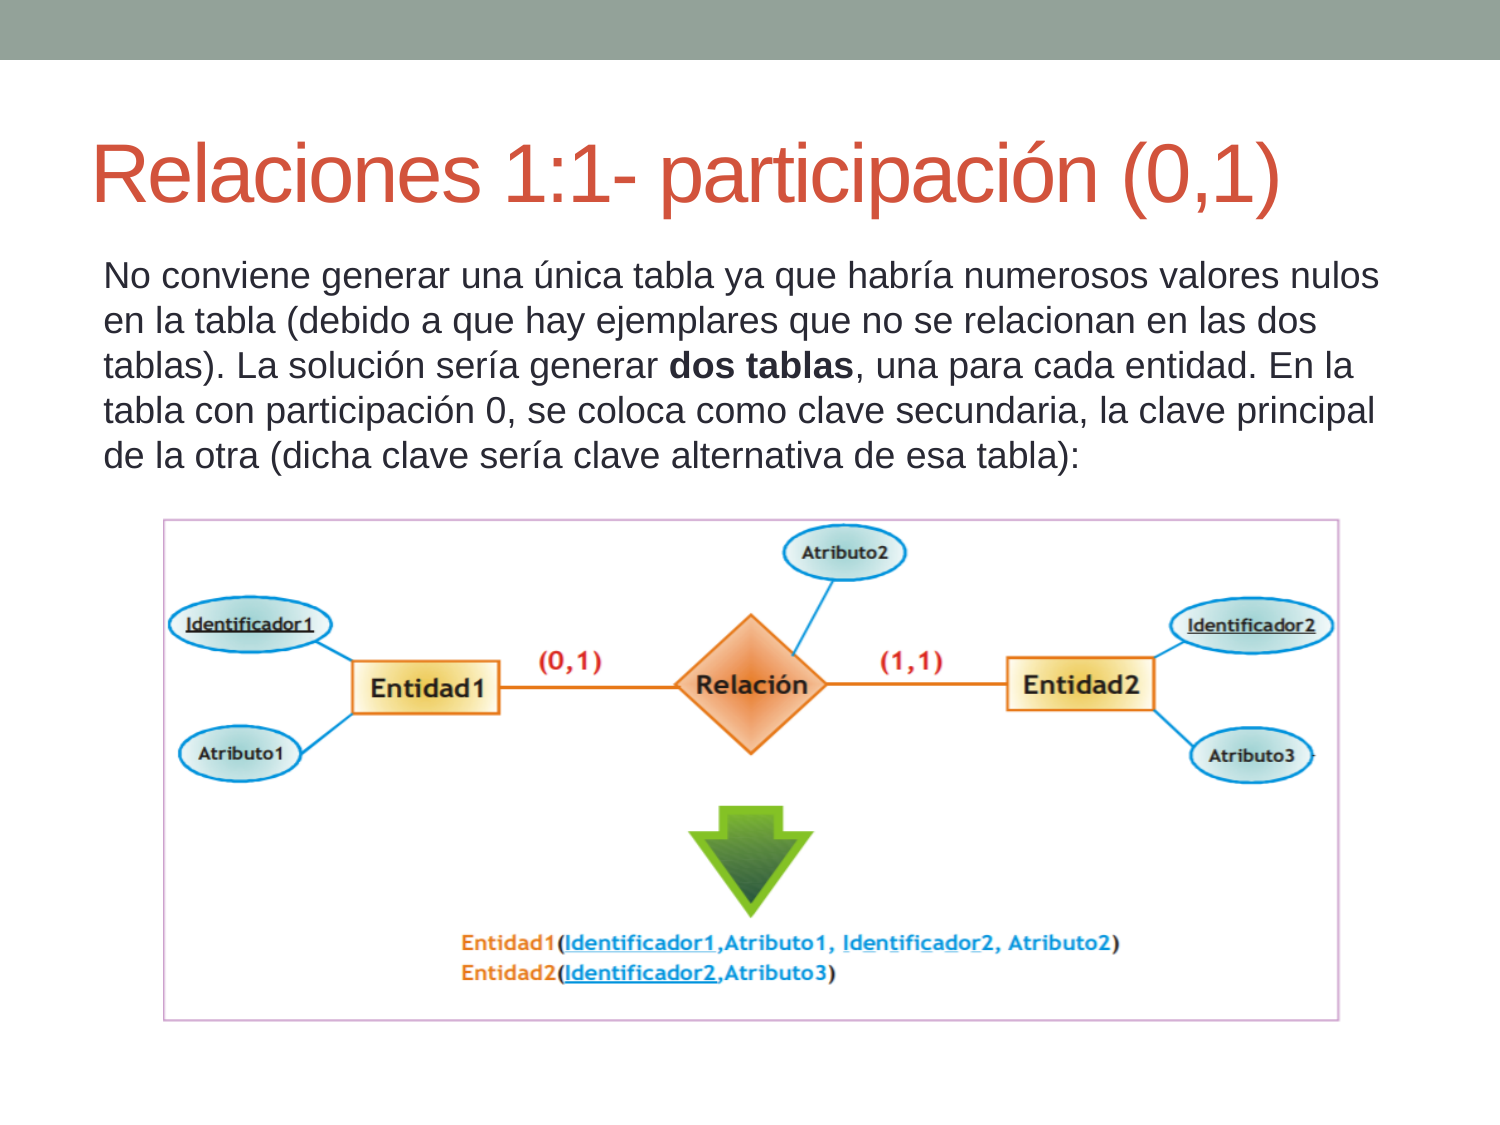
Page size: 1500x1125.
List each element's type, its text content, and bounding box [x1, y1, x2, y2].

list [162, 514, 1342, 1024]
title Relaciones 1:1- participación (0,1) [75, 87, 1425, 250]
text_box No conviene generar una única tabla ya que habría numerosos valores nulos en la tabla (debido a que hay ejemplares que no se relacionan en las dos tablas). La solución sería generar dos tablas, una para cada entidad. En la tabla con participación 0, se coloca como clave secundaria, la clave principal de la otra (dicha clave sería clave alternativa de esa tabla): [88, 243, 1417, 484]
